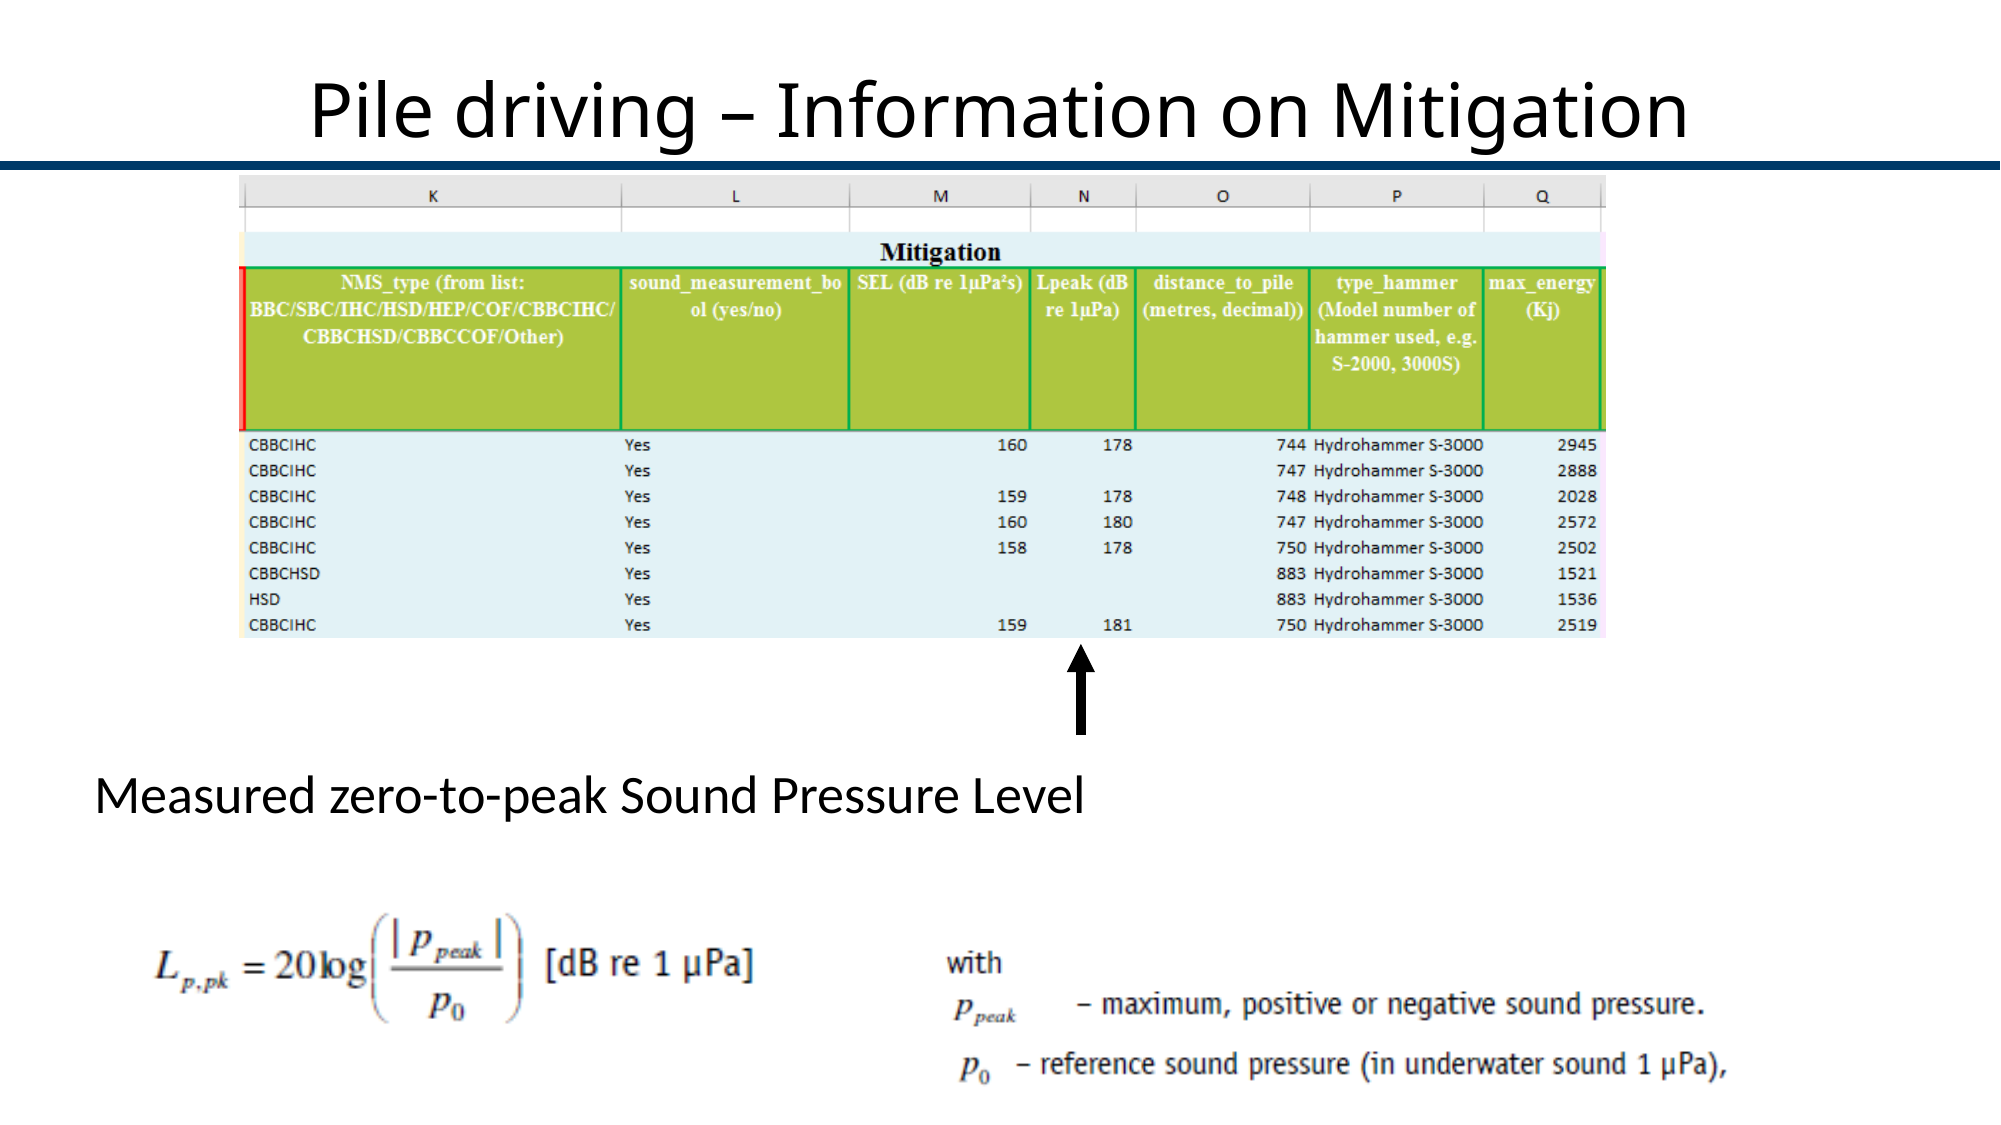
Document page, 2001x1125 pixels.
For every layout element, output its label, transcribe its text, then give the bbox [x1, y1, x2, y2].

picture [131, 889, 790, 1059]
picture [932, 937, 1758, 1105]
picture [0, 161, 2000, 170]
picture [239, 175, 1606, 638]
text_box Measured zero-to-peak Sound Pressure Level [79, 751, 1618, 832]
text_box Pile driving – Information on Mitigation [0, 0, 2000, 161]
